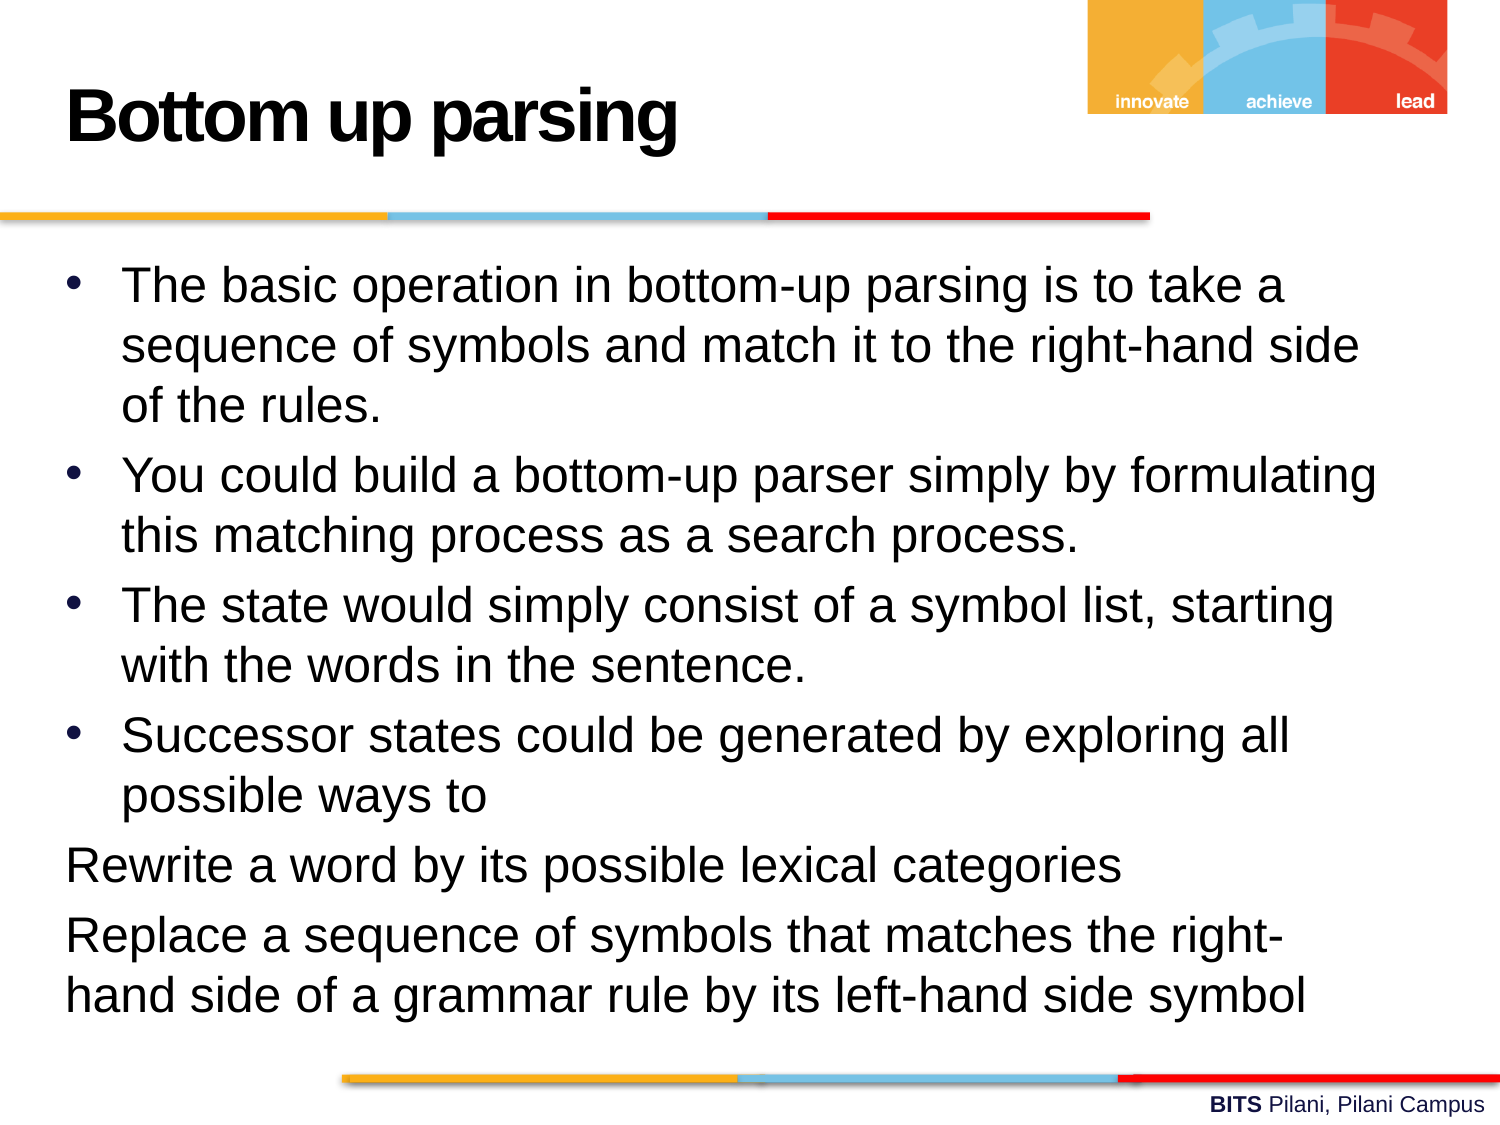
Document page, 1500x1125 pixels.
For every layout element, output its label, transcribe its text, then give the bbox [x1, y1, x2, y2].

list The basic operation in bottom-up parsing is to take a sequence of symbols and match it to the right-hand side of the rules. You could build a bottom-up parser simply by formulating this matching process as a search process. The state would simply consist of a symbol list, starting with the words in the sentence. Successor states could be generated by exploring all possible ways to Rewrite a word by its possible lexical categories Replace a sequence of symbols that matches the right-hand side of a grammar rule by its left-hand side symbol [49, 244, 1401, 988]
list Bottom up parsing [49, 24, 1088, 213]
picture [1087, 0, 1448, 114]
